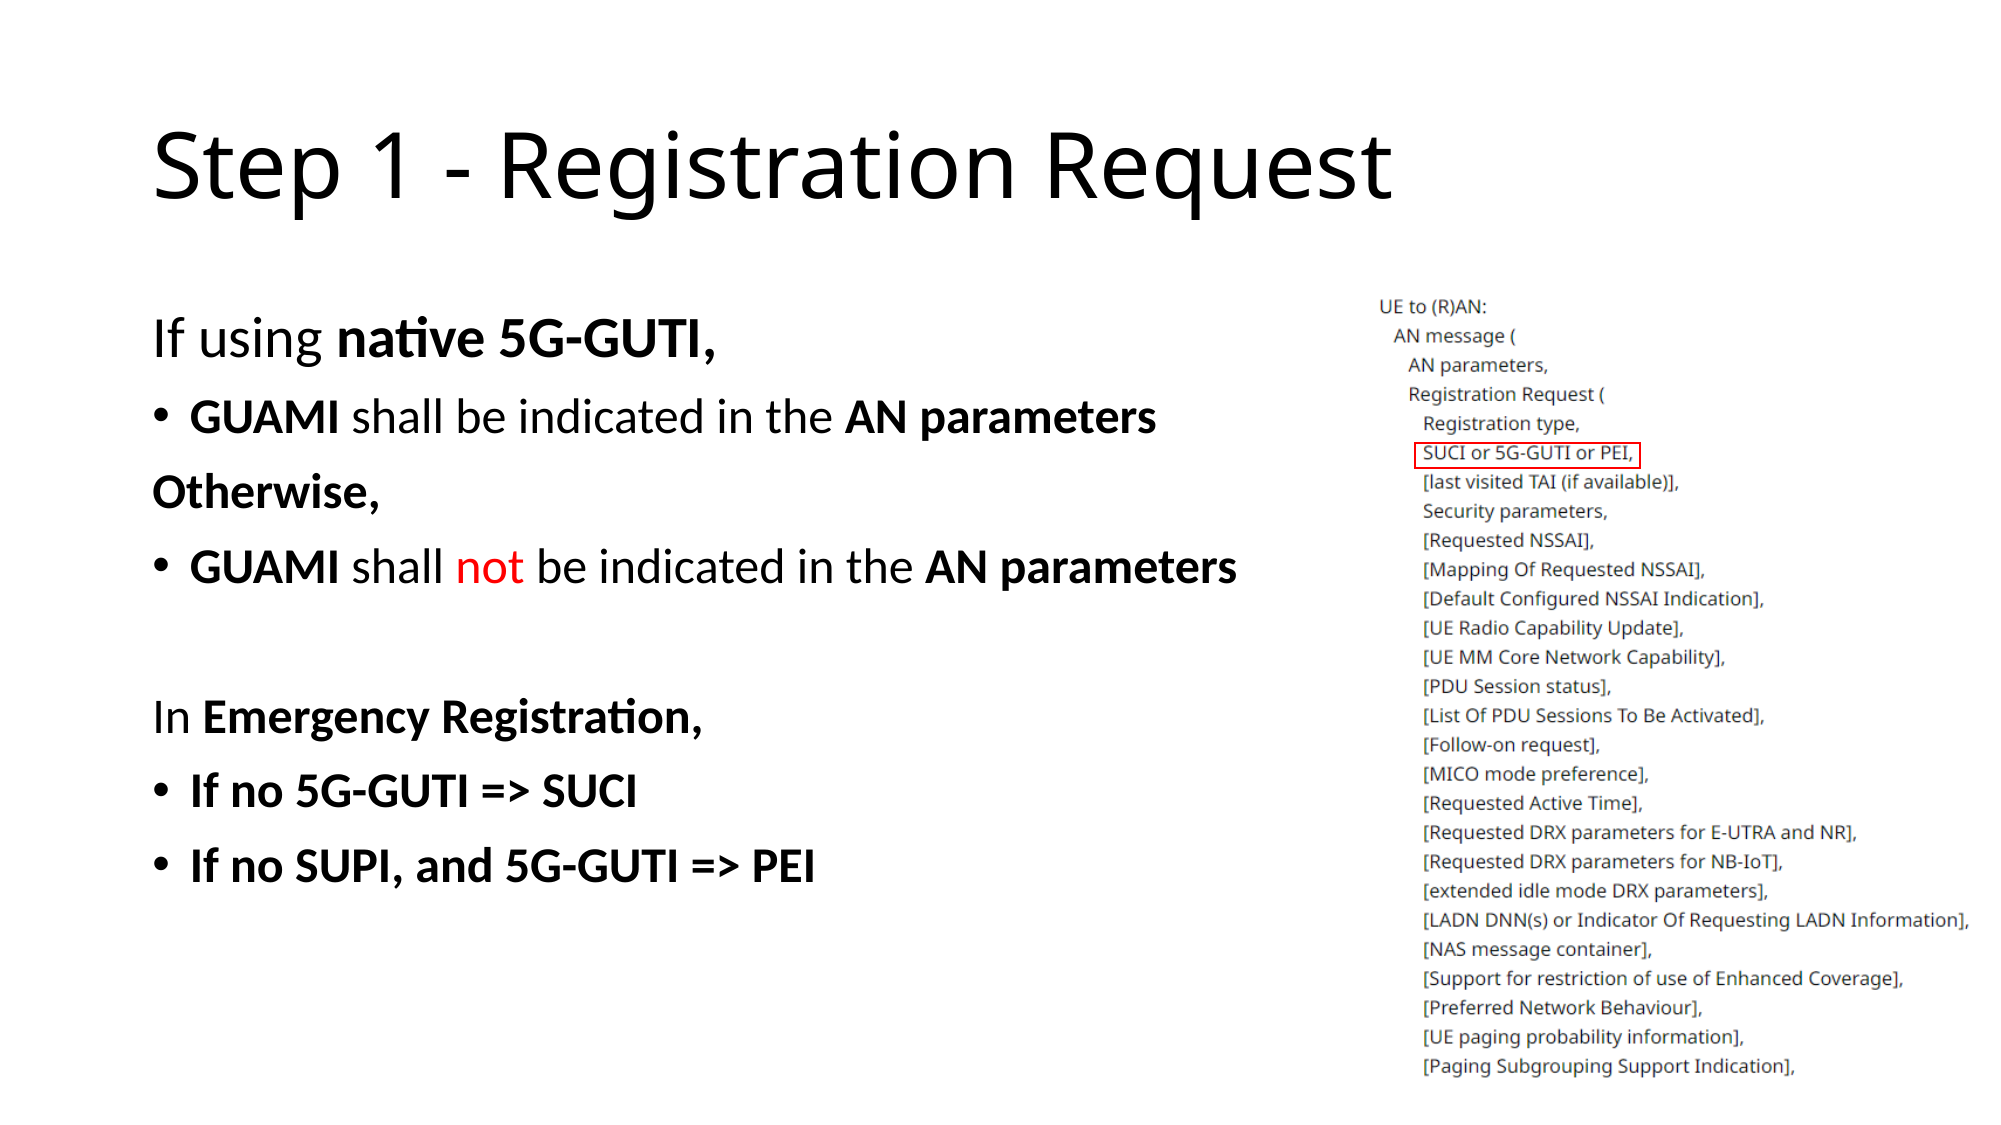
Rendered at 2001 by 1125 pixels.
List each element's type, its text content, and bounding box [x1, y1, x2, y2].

title Step 1 - Registration Request [137, 59, 1863, 278]
list If using native 5G-GUTI, GUAMI shall be indicated in the AN parameters Otherwise, GUAMI shall not be indicated in the AN parameters In Emergency Registration, If no 5G-GUTI => SUCI If no SUPI, and 5G-GUTI => PEI [137, 299, 1368, 1014]
picture [1368, 297, 2000, 1081]
